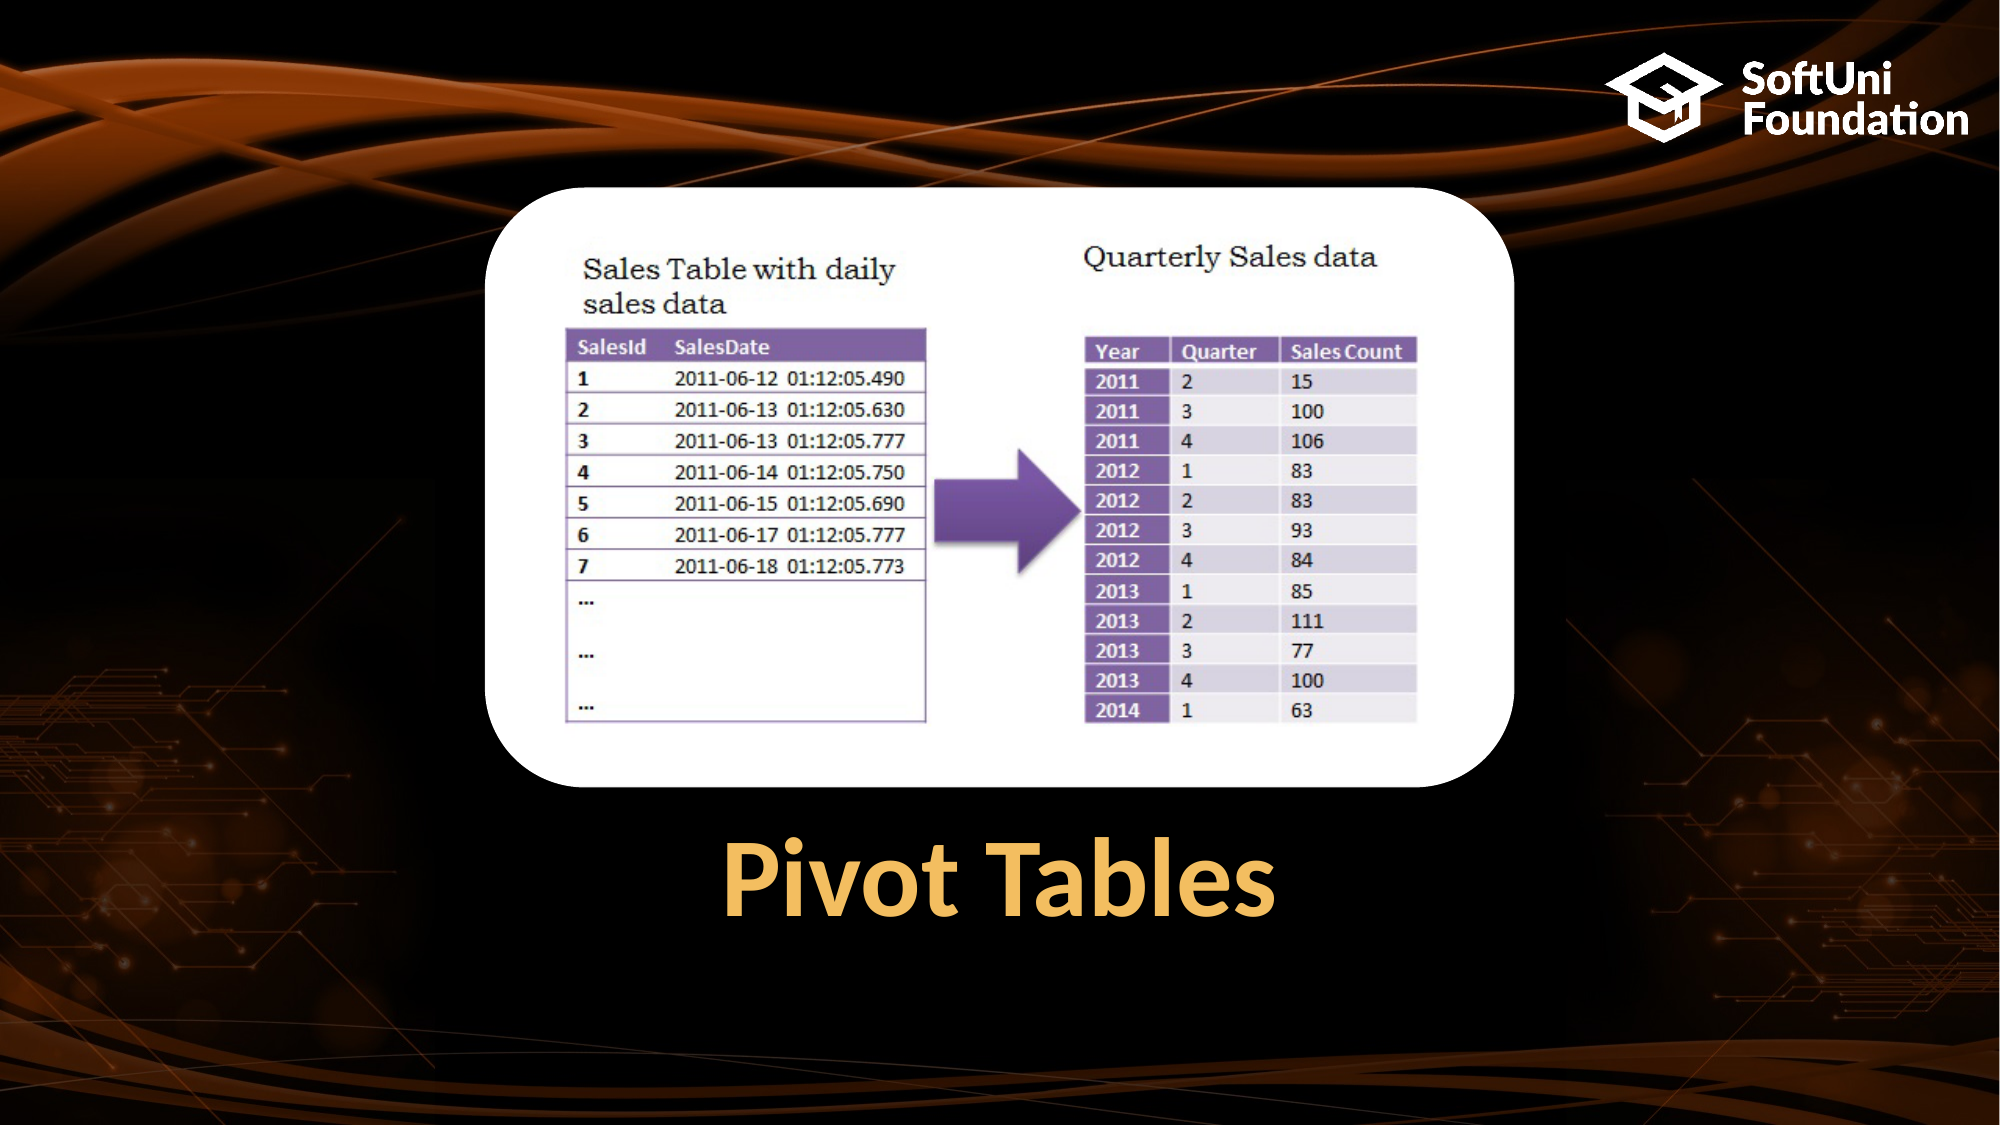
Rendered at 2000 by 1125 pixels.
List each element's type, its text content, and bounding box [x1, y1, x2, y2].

picture [0, 0, 2000, 1125]
title Pivot Tables [149, 812, 1850, 948]
